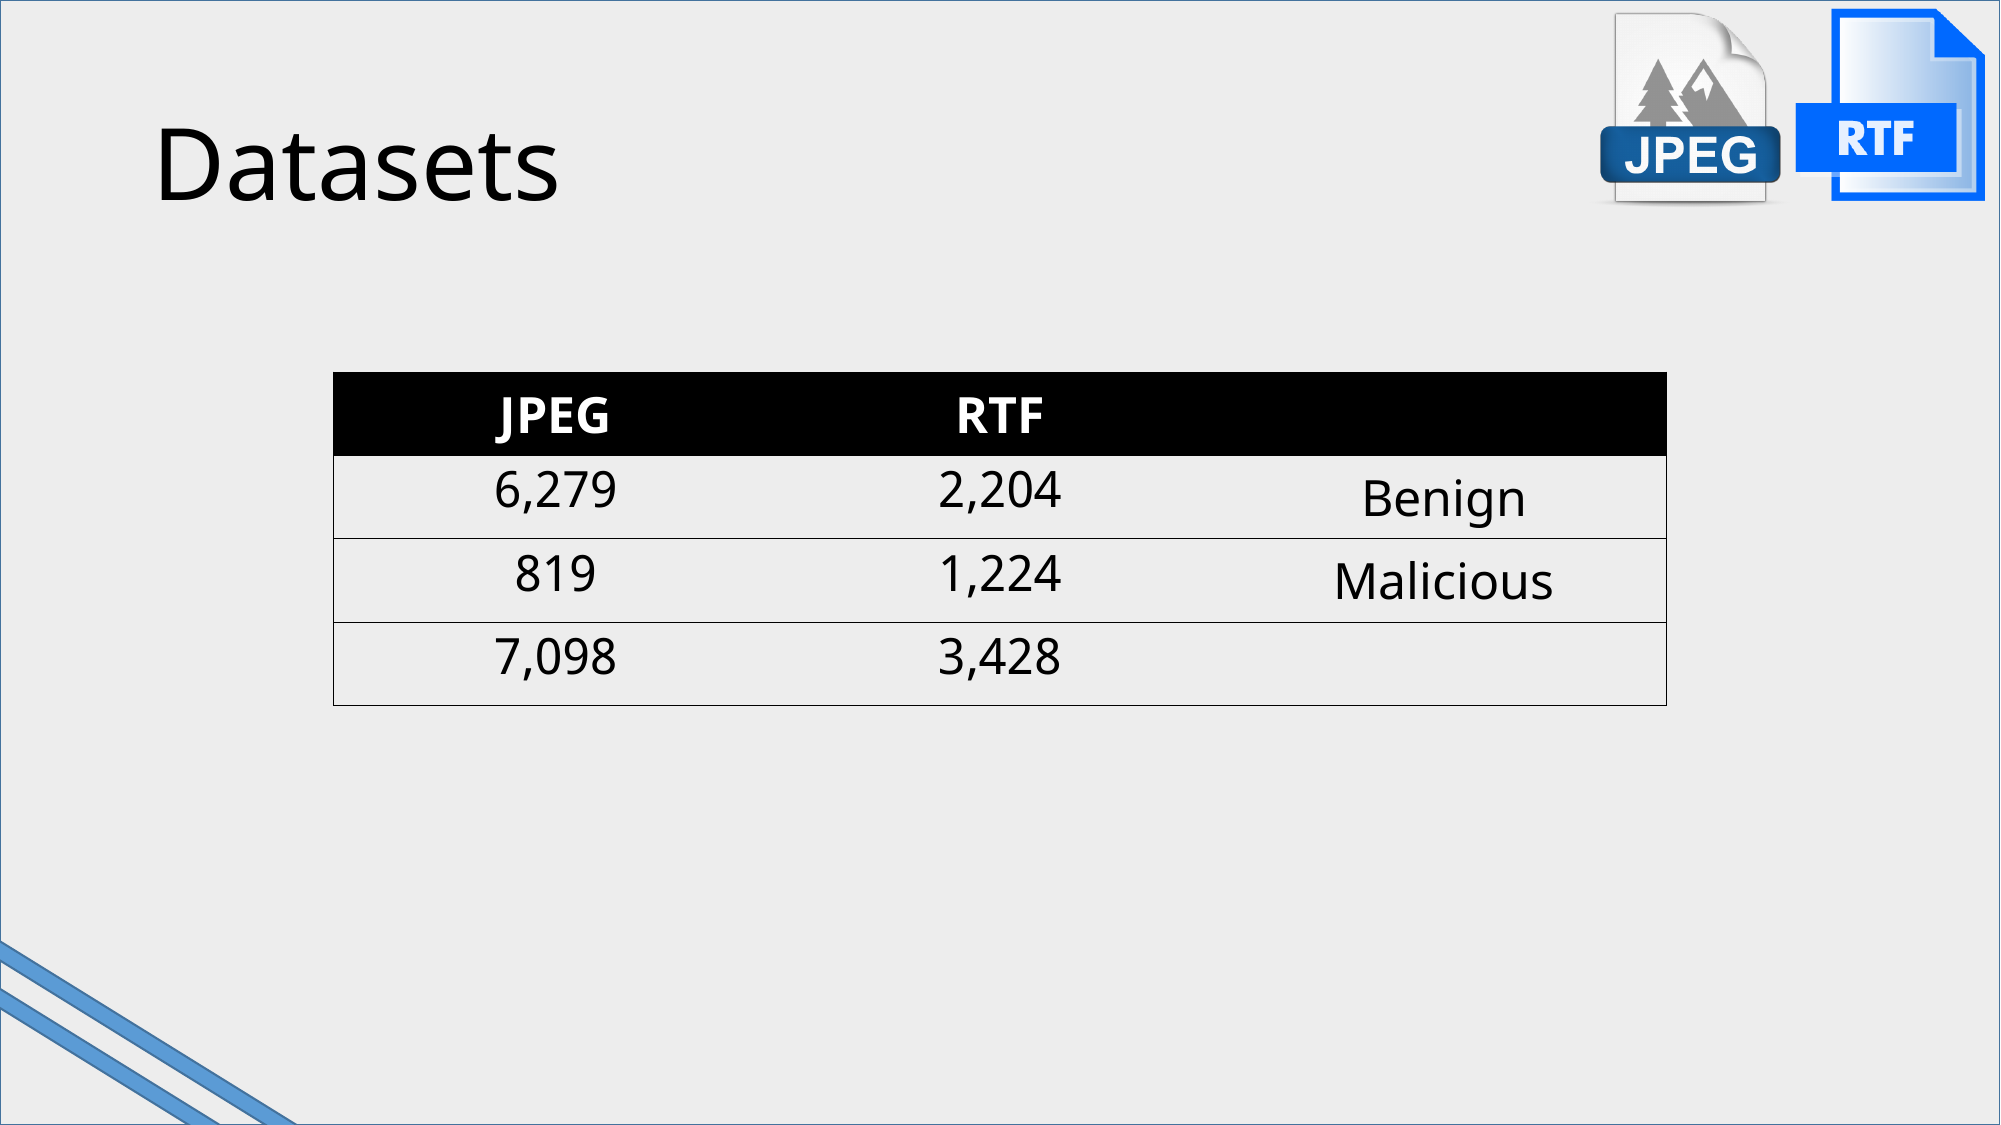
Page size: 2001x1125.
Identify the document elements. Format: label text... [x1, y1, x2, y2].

text_box [0, 940, 299, 1125]
title Datasets [137, 59, 1863, 278]
table_cell 1,224 [778, 539, 1222, 622]
table_cell 7,098 [334, 623, 778, 705]
table_header RTF [778, 373, 1222, 455]
table_cell Malicious [1222, 539, 1666, 622]
text_box [0, 0, 2000, 1125]
table_cell 3,428 [778, 623, 1222, 705]
table_cell Benign [1222, 456, 1666, 538]
table_header [1222, 373, 1666, 455]
table_header JPEG [334, 373, 778, 455]
table_cell 819 [334, 539, 778, 622]
picture [1587, 2, 1986, 213]
table_cell [1222, 623, 1666, 705]
text_box [0, 987, 222, 1125]
table_cell 2,204 [778, 456, 1222, 538]
table_cell 6,279 [334, 456, 778, 538]
